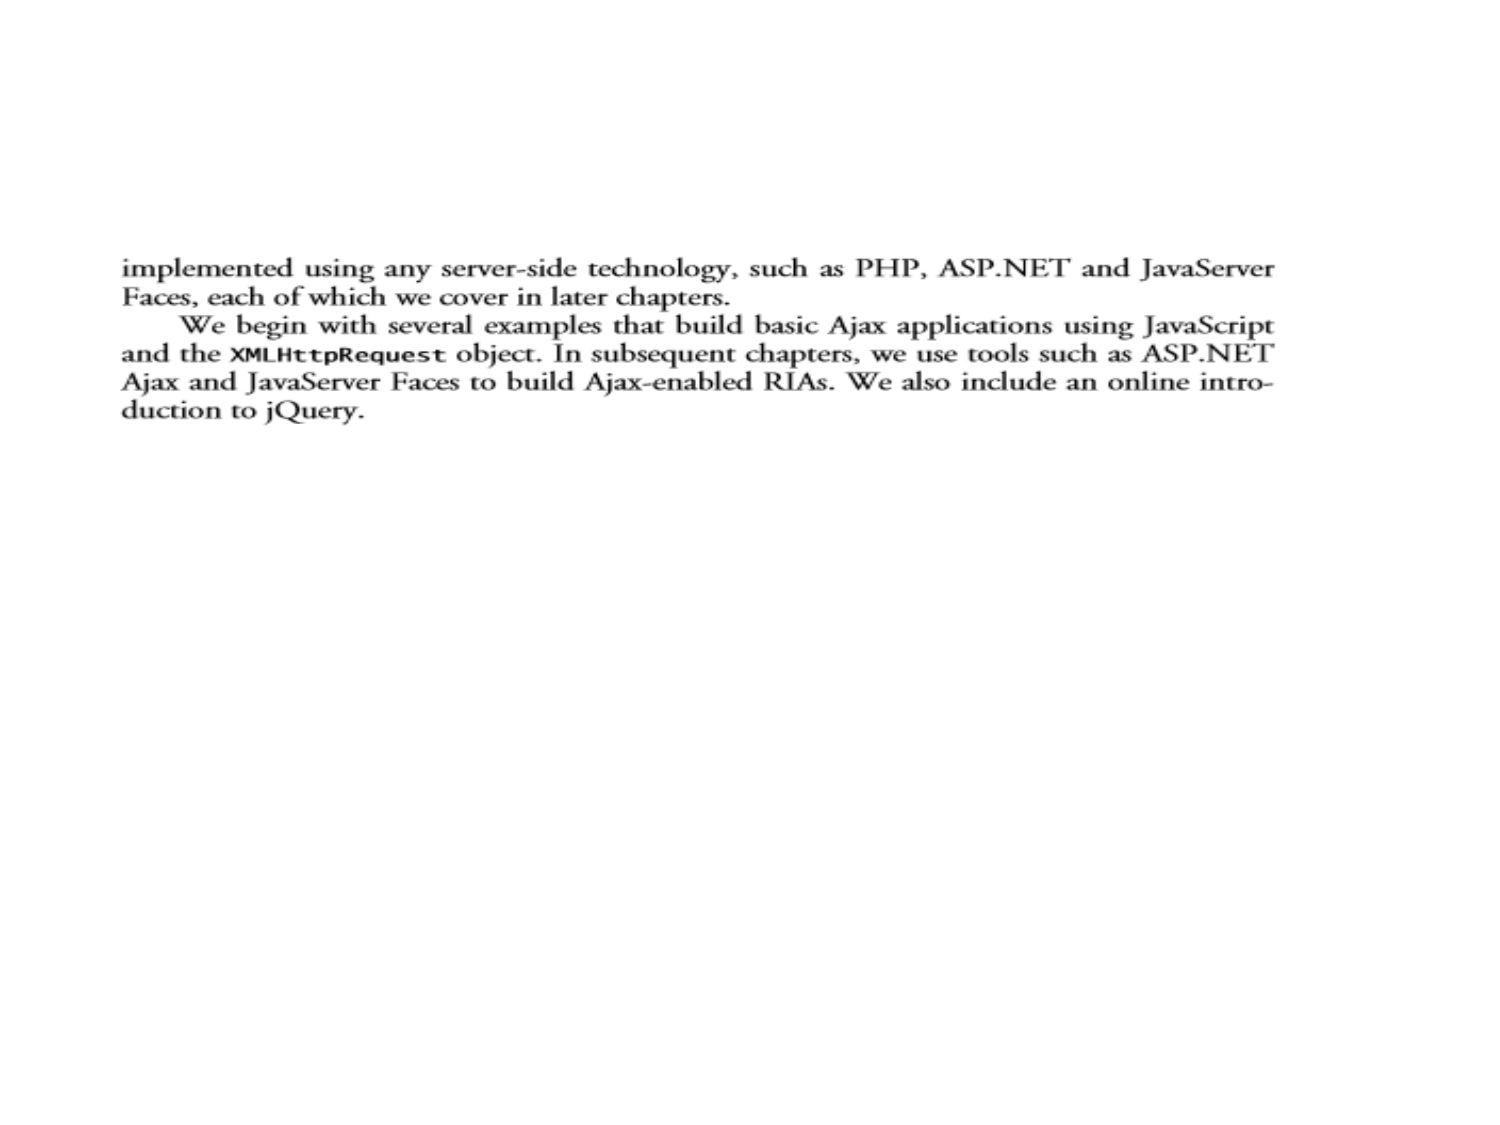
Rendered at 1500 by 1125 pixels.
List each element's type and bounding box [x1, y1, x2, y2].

picture [87, 237, 1288, 435]
